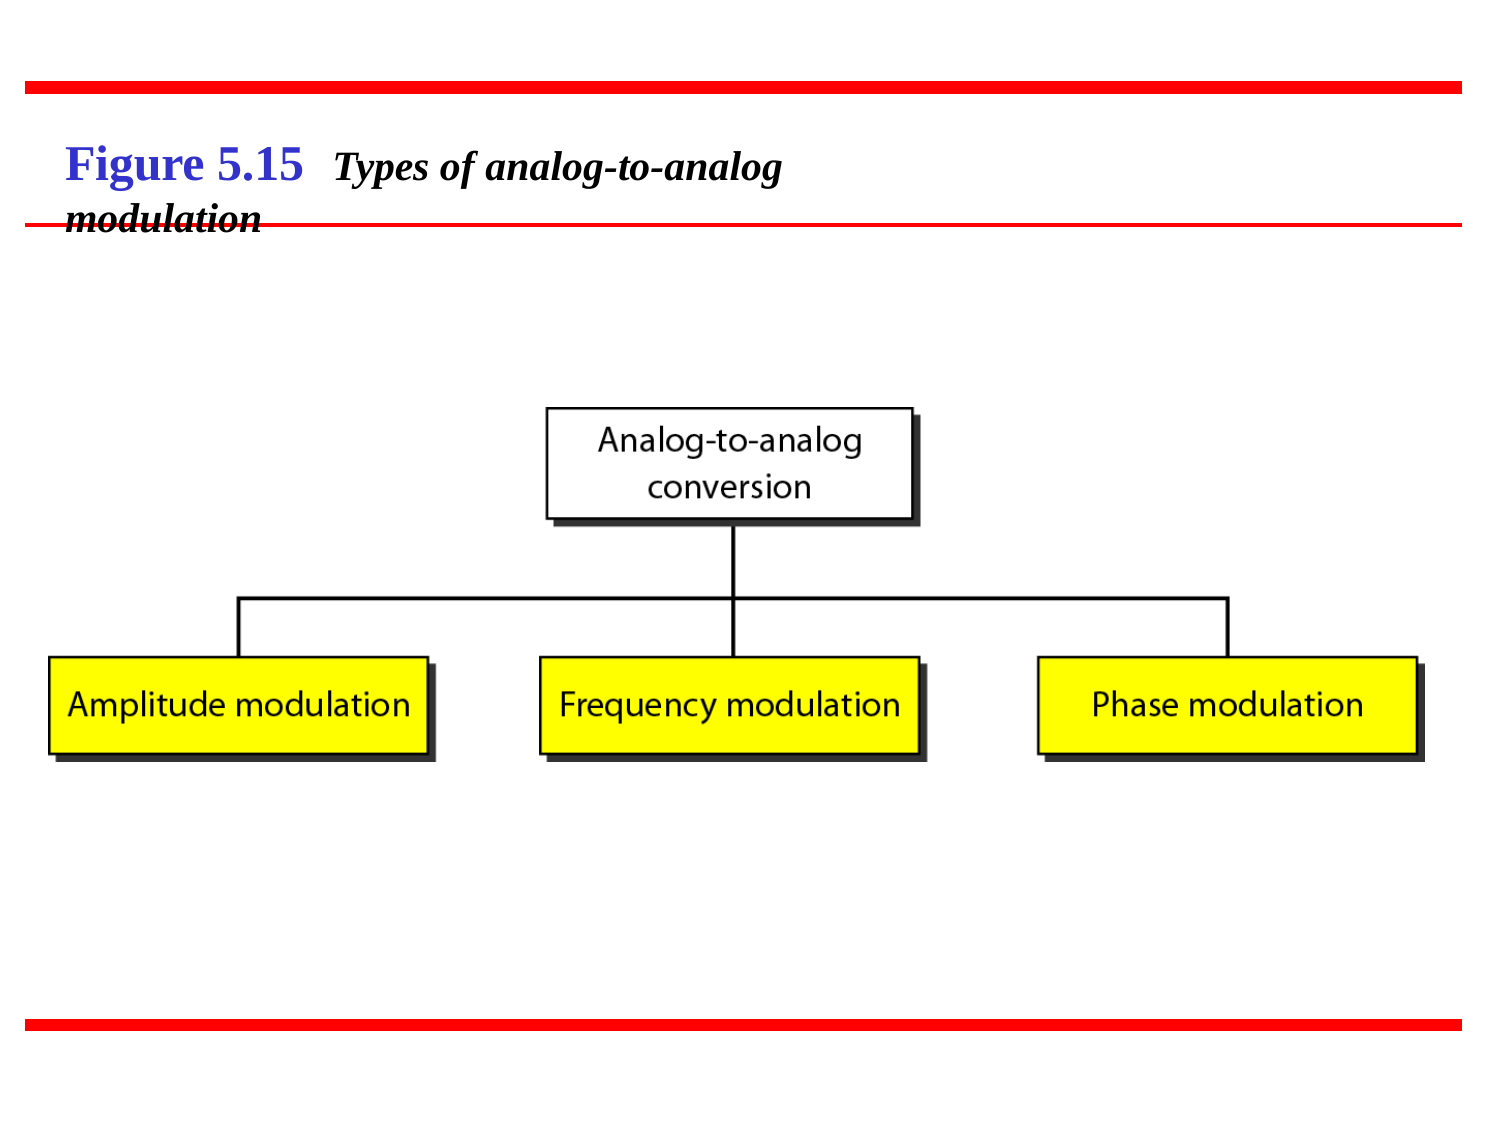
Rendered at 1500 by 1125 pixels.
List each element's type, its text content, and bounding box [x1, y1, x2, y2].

picture [48, 407, 1426, 762]
title Figure 5.15 Types of analog-to-analog modulation [62, 128, 990, 319]
